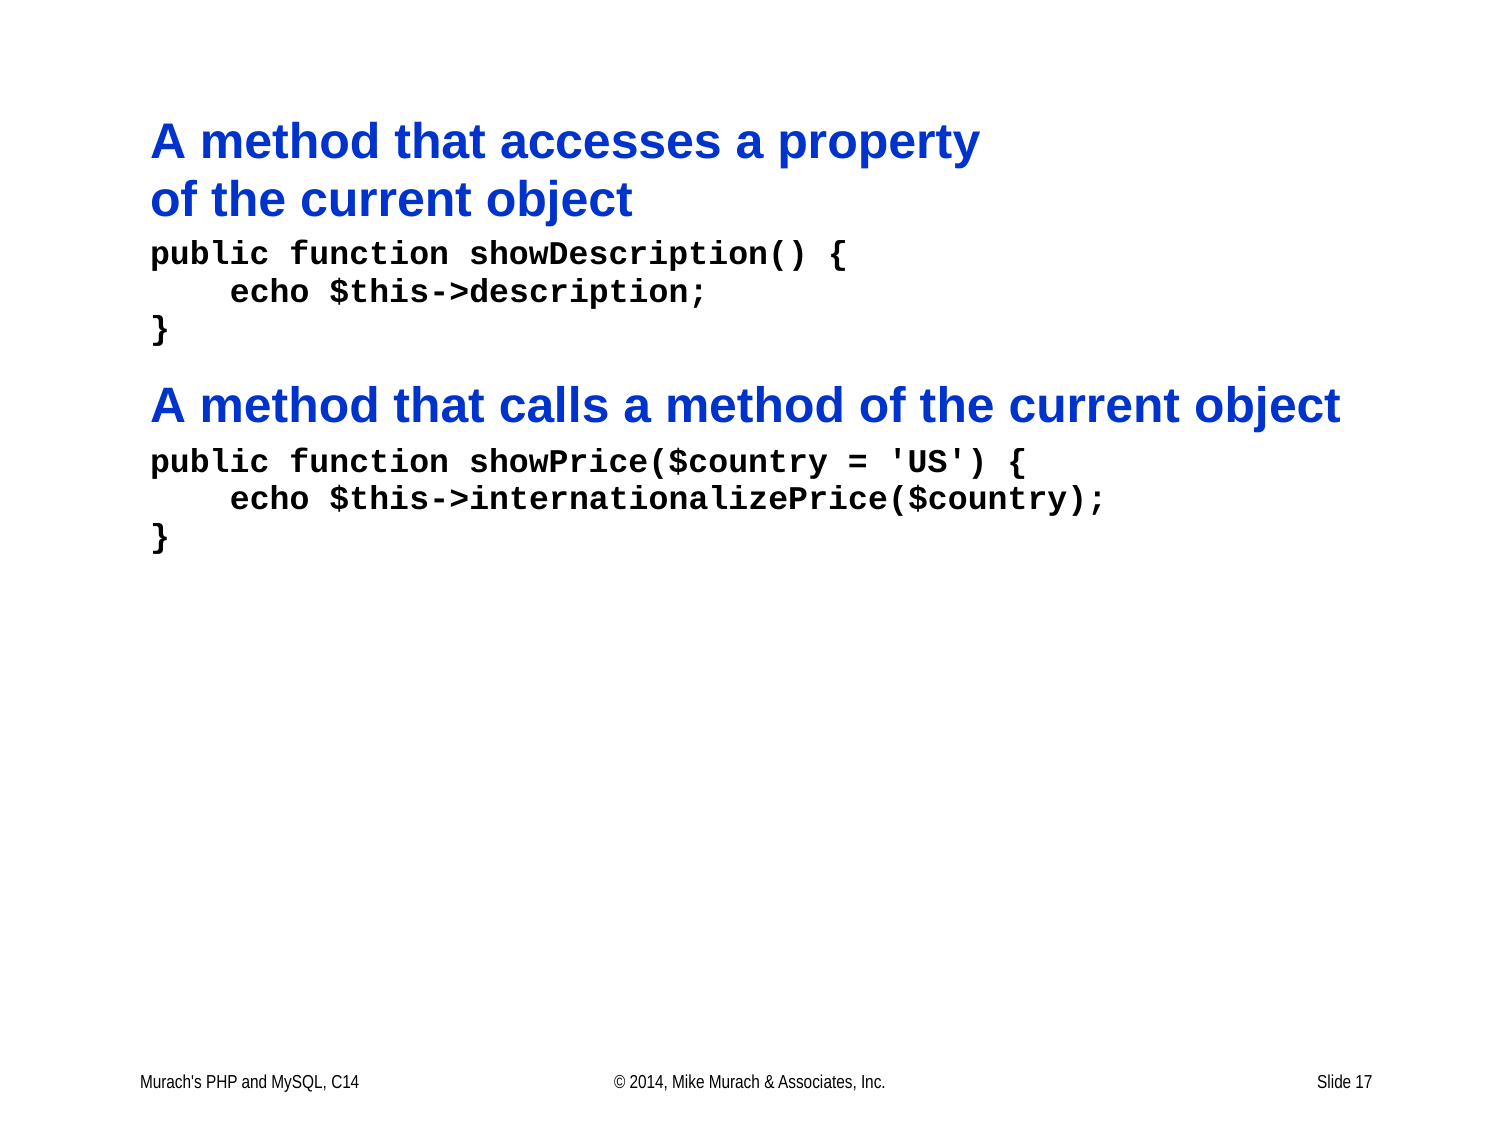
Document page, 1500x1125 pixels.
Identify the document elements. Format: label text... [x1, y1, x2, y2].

footer © 2014, Mike Murach & Associates, Inc. [474, 1025, 1025, 1100]
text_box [149, 112, 1128, 241]
slide_number Murach's PHP and MySQL, C14 [125, 1025, 450, 1100]
slide_number Slide 17 [1074, 1025, 1388, 1100]
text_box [149, 237, 1346, 706]
